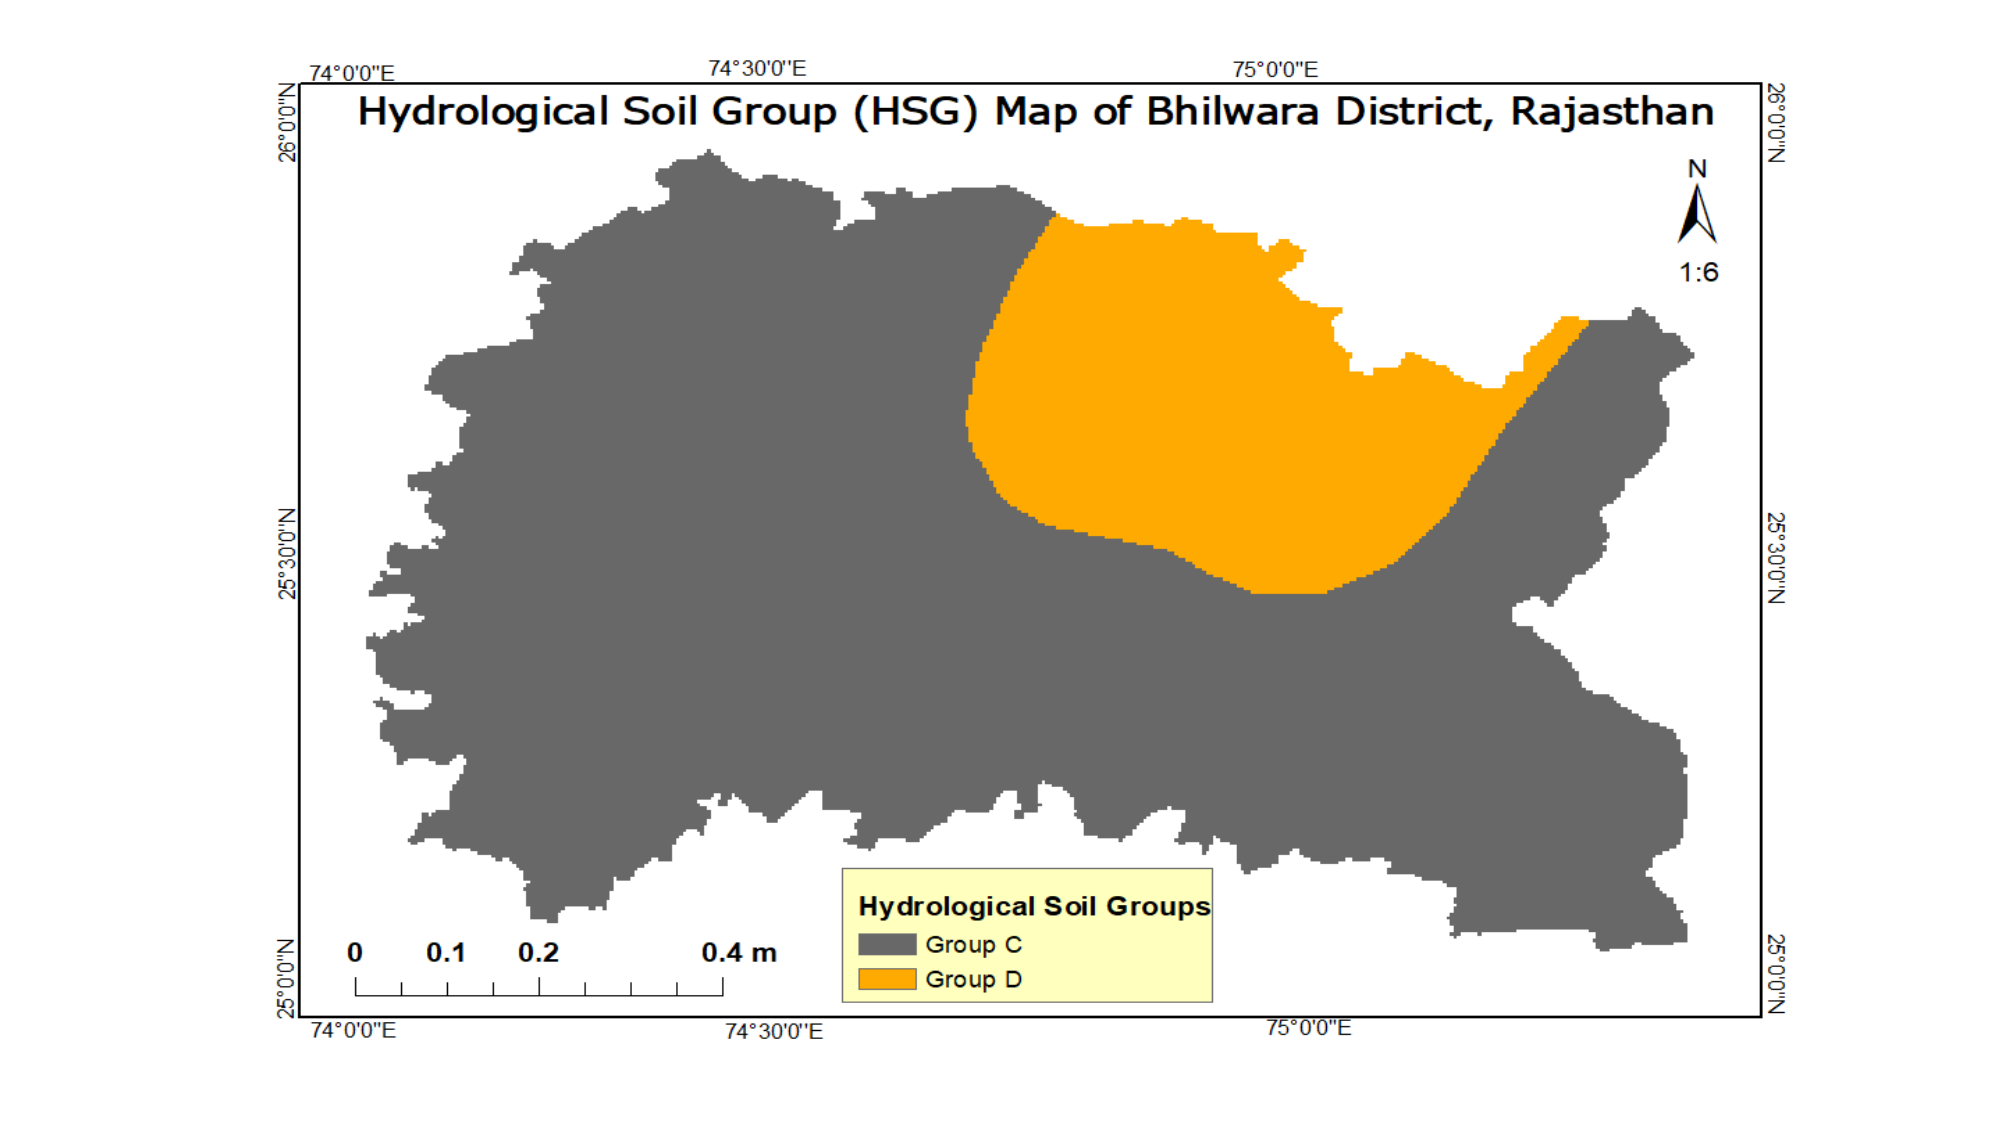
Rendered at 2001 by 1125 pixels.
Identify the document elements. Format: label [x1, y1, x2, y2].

list [254, 36, 1817, 1057]
